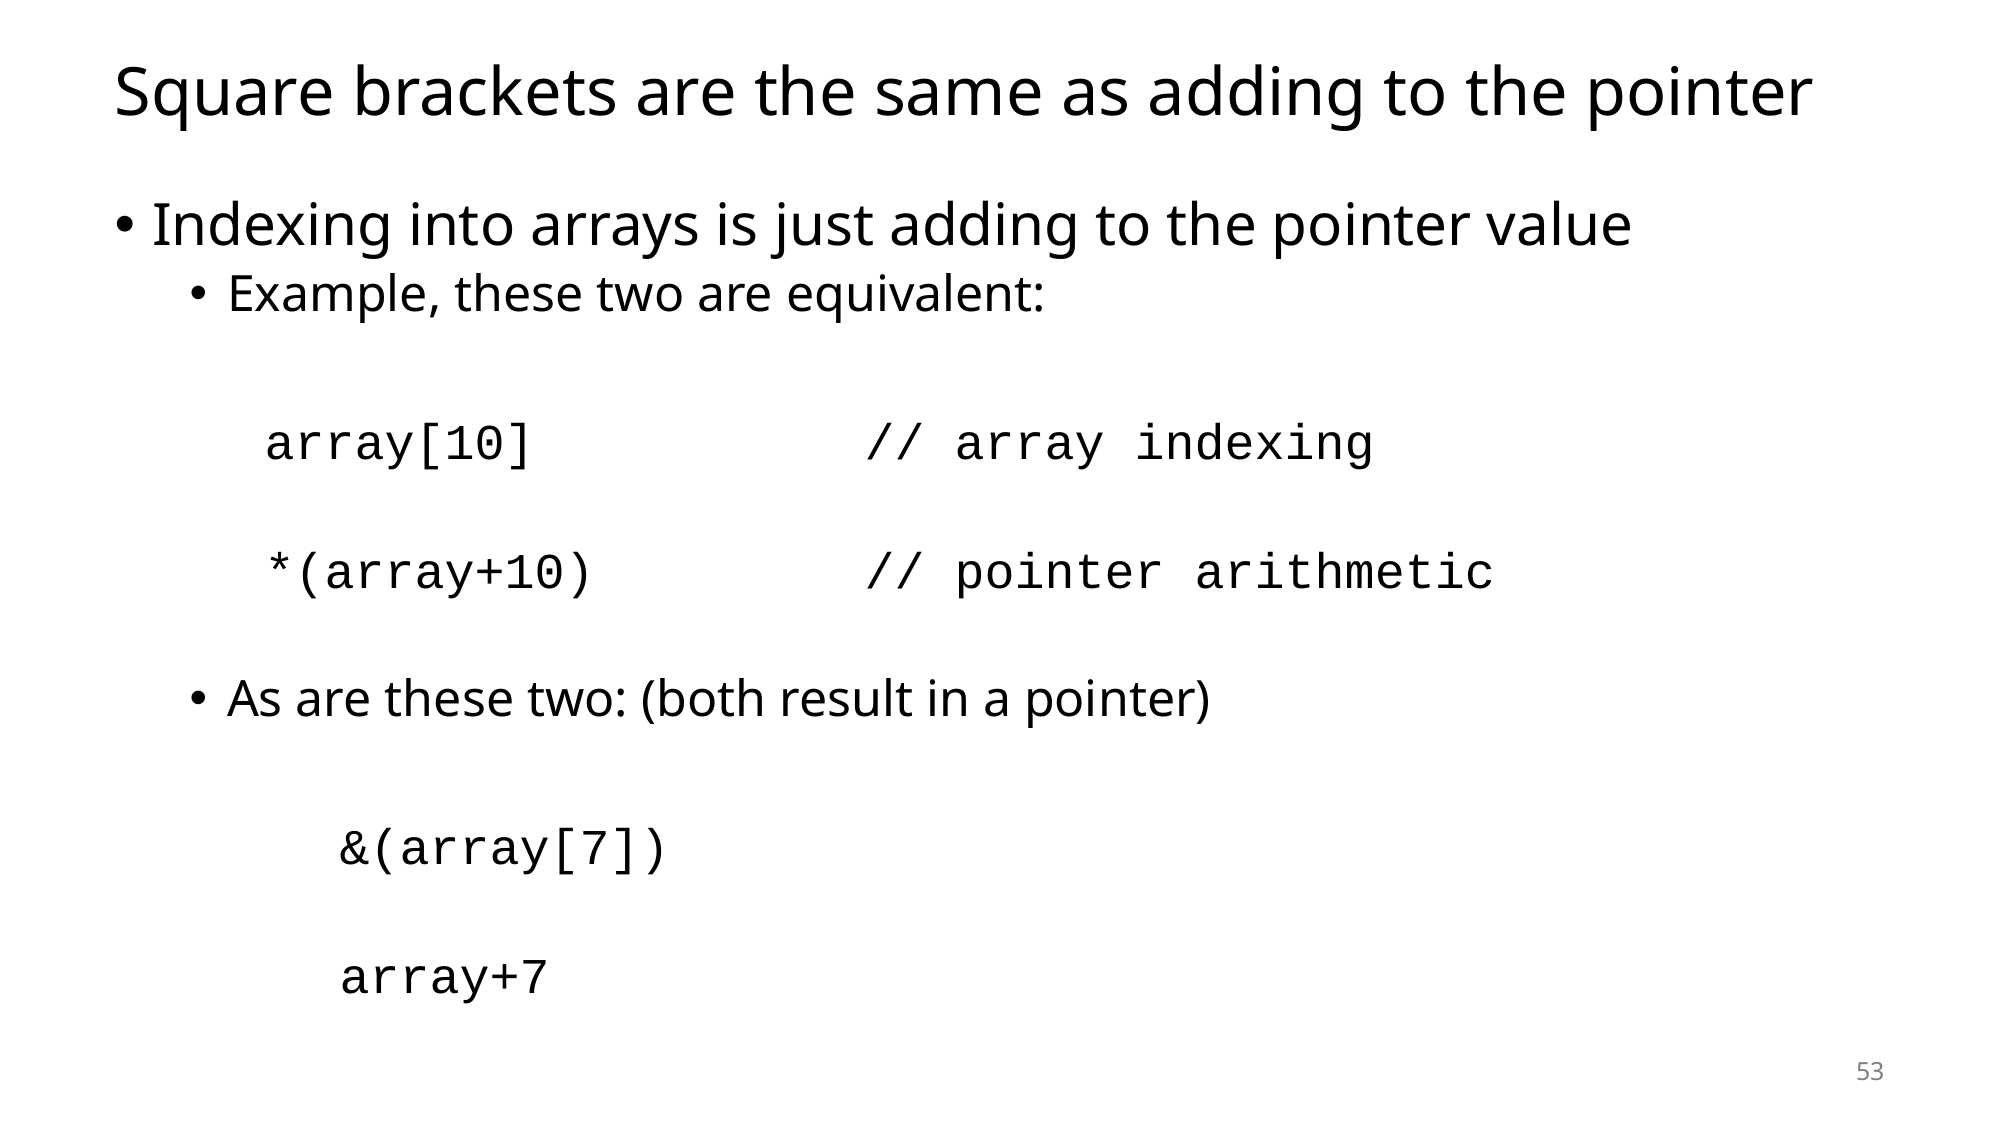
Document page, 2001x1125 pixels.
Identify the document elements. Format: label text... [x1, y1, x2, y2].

title Square brackets are the same as adding to the pointer [99, 37, 1900, 150]
list Indexing into arrays is just adding to the pointer value Example, these two are equivalent: array[10] // array indexing *(array+10) // pointer arithmetic As are these two: (both result in a pointer) &(array[7]) array+7 [99, 187, 1900, 1013]
slide_number 53 [1749, 1042, 1900, 1103]
